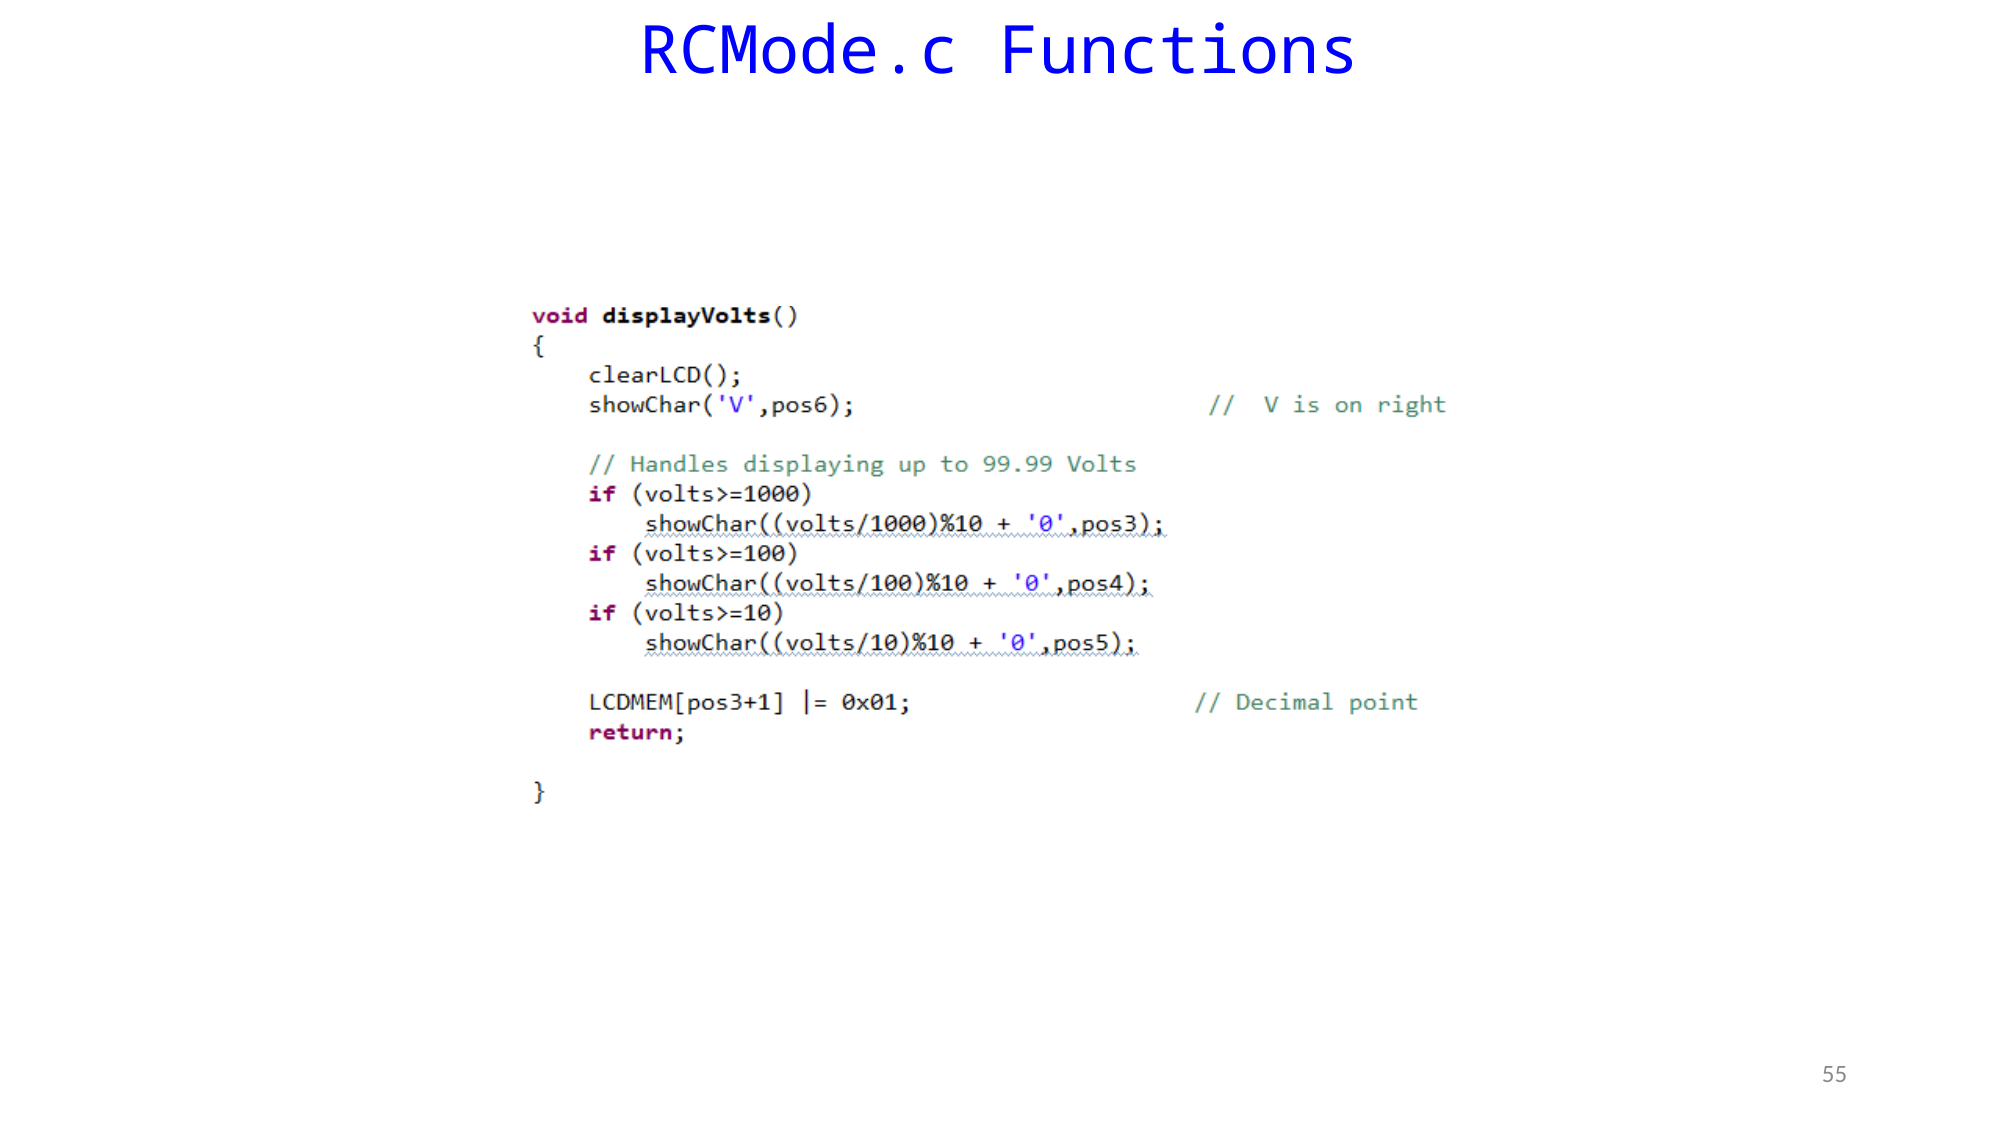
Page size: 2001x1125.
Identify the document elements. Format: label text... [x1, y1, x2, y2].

text_box RCMode.c Functions [624, 0, 1375, 95]
picture [529, 306, 1471, 818]
slide_number 55 [1412, 1042, 1863, 1103]
